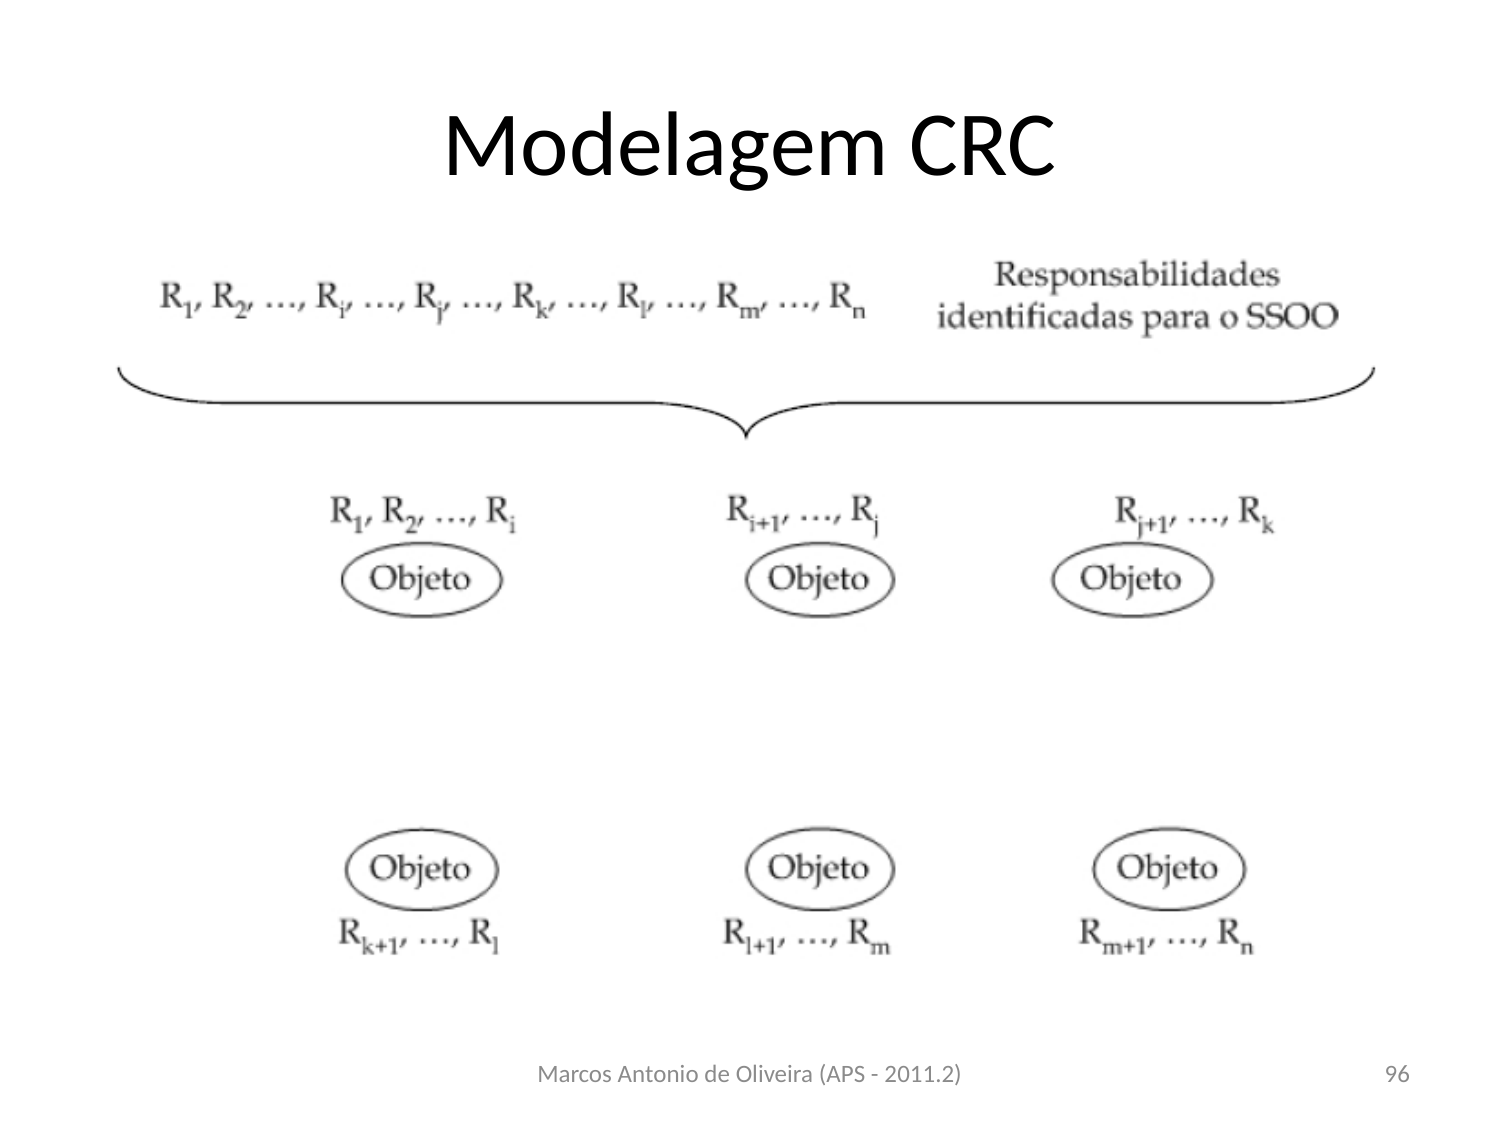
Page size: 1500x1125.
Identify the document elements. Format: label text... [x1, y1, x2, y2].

picture [91, 257, 1409, 967]
title Modelagem CRC [35, 45, 1465, 233]
slide_number 96 [1074, 1042, 1425, 1103]
footer Marcos Antonio de Oliveira (APS - 2011.2) [512, 1042, 988, 1103]
